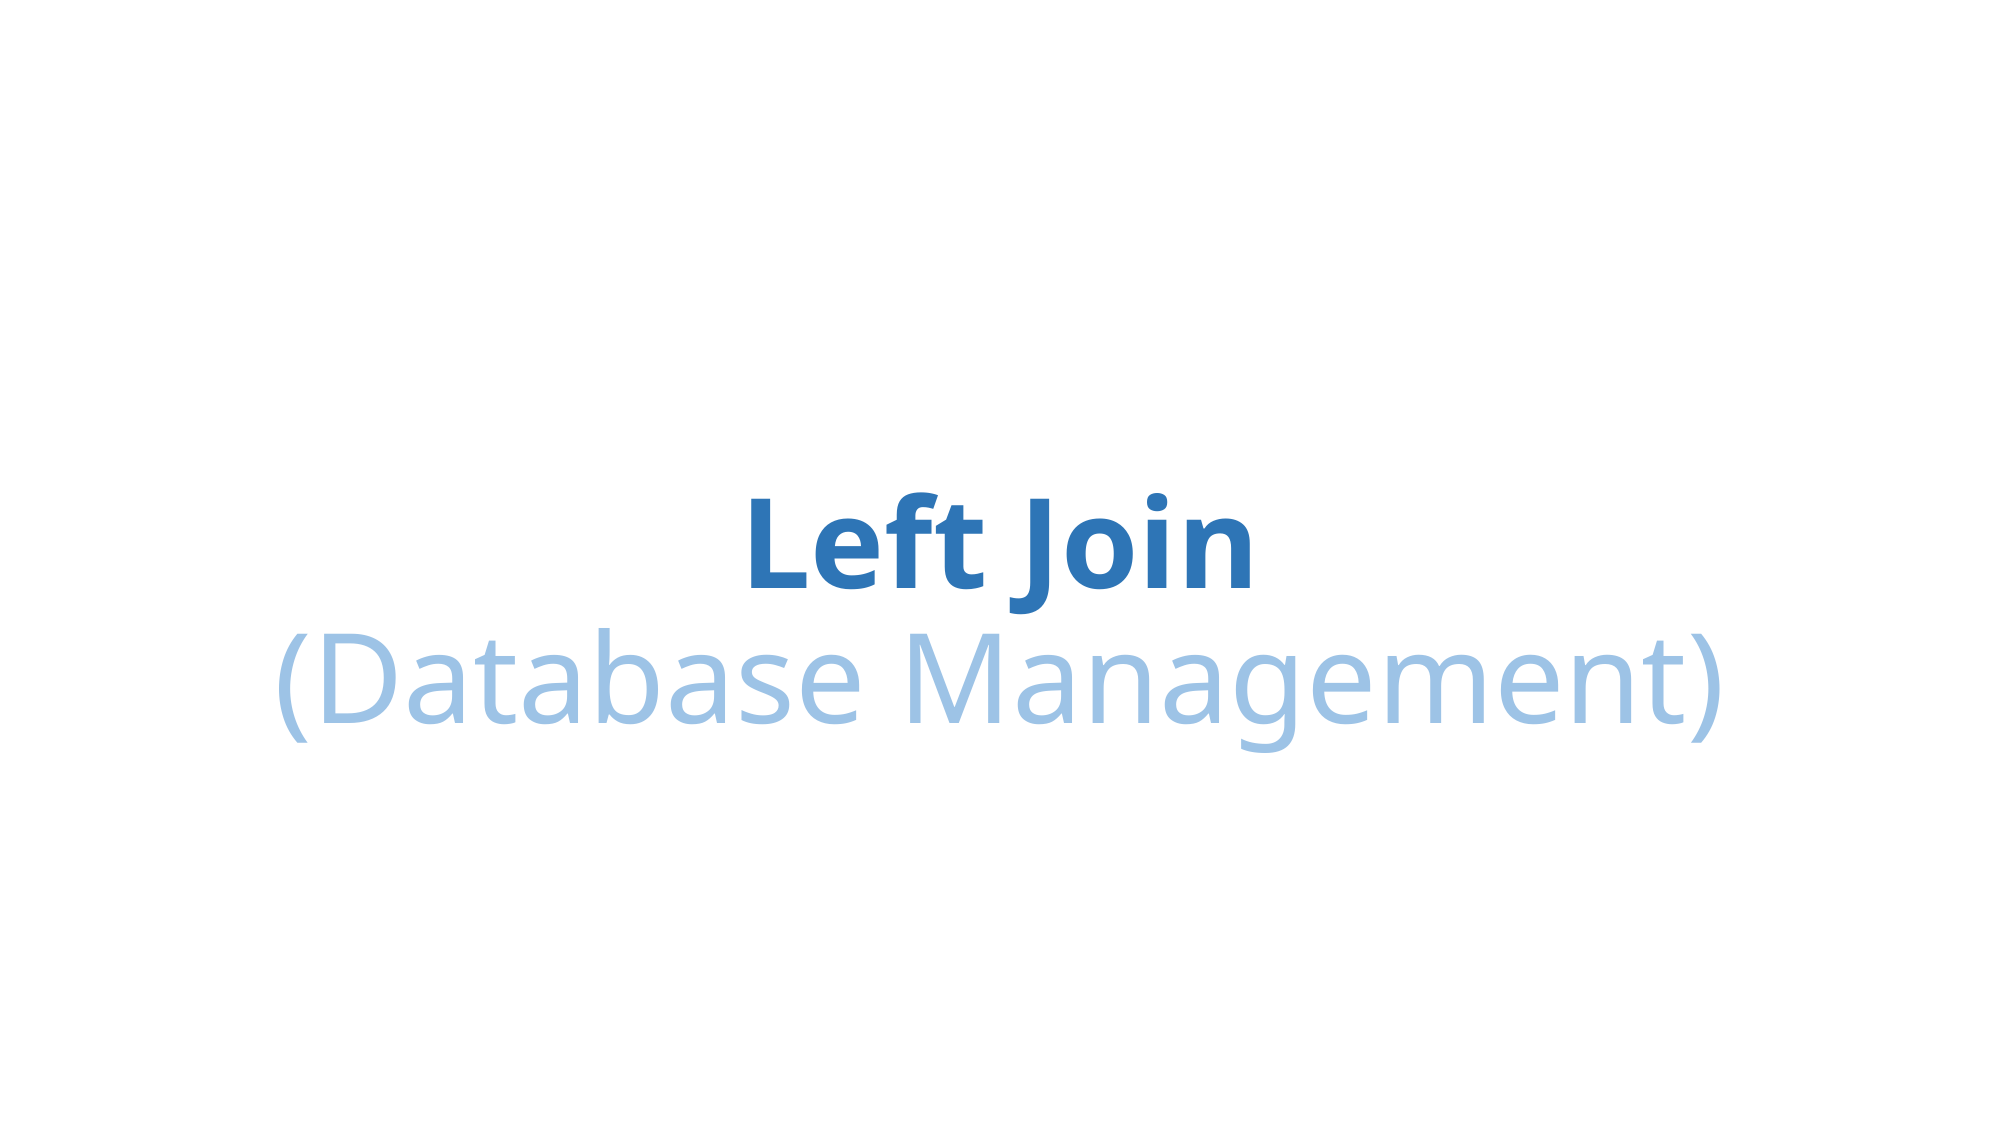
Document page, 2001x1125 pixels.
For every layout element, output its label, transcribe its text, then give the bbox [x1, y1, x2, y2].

title Left Join (Database Management) [211, 366, 1789, 759]
